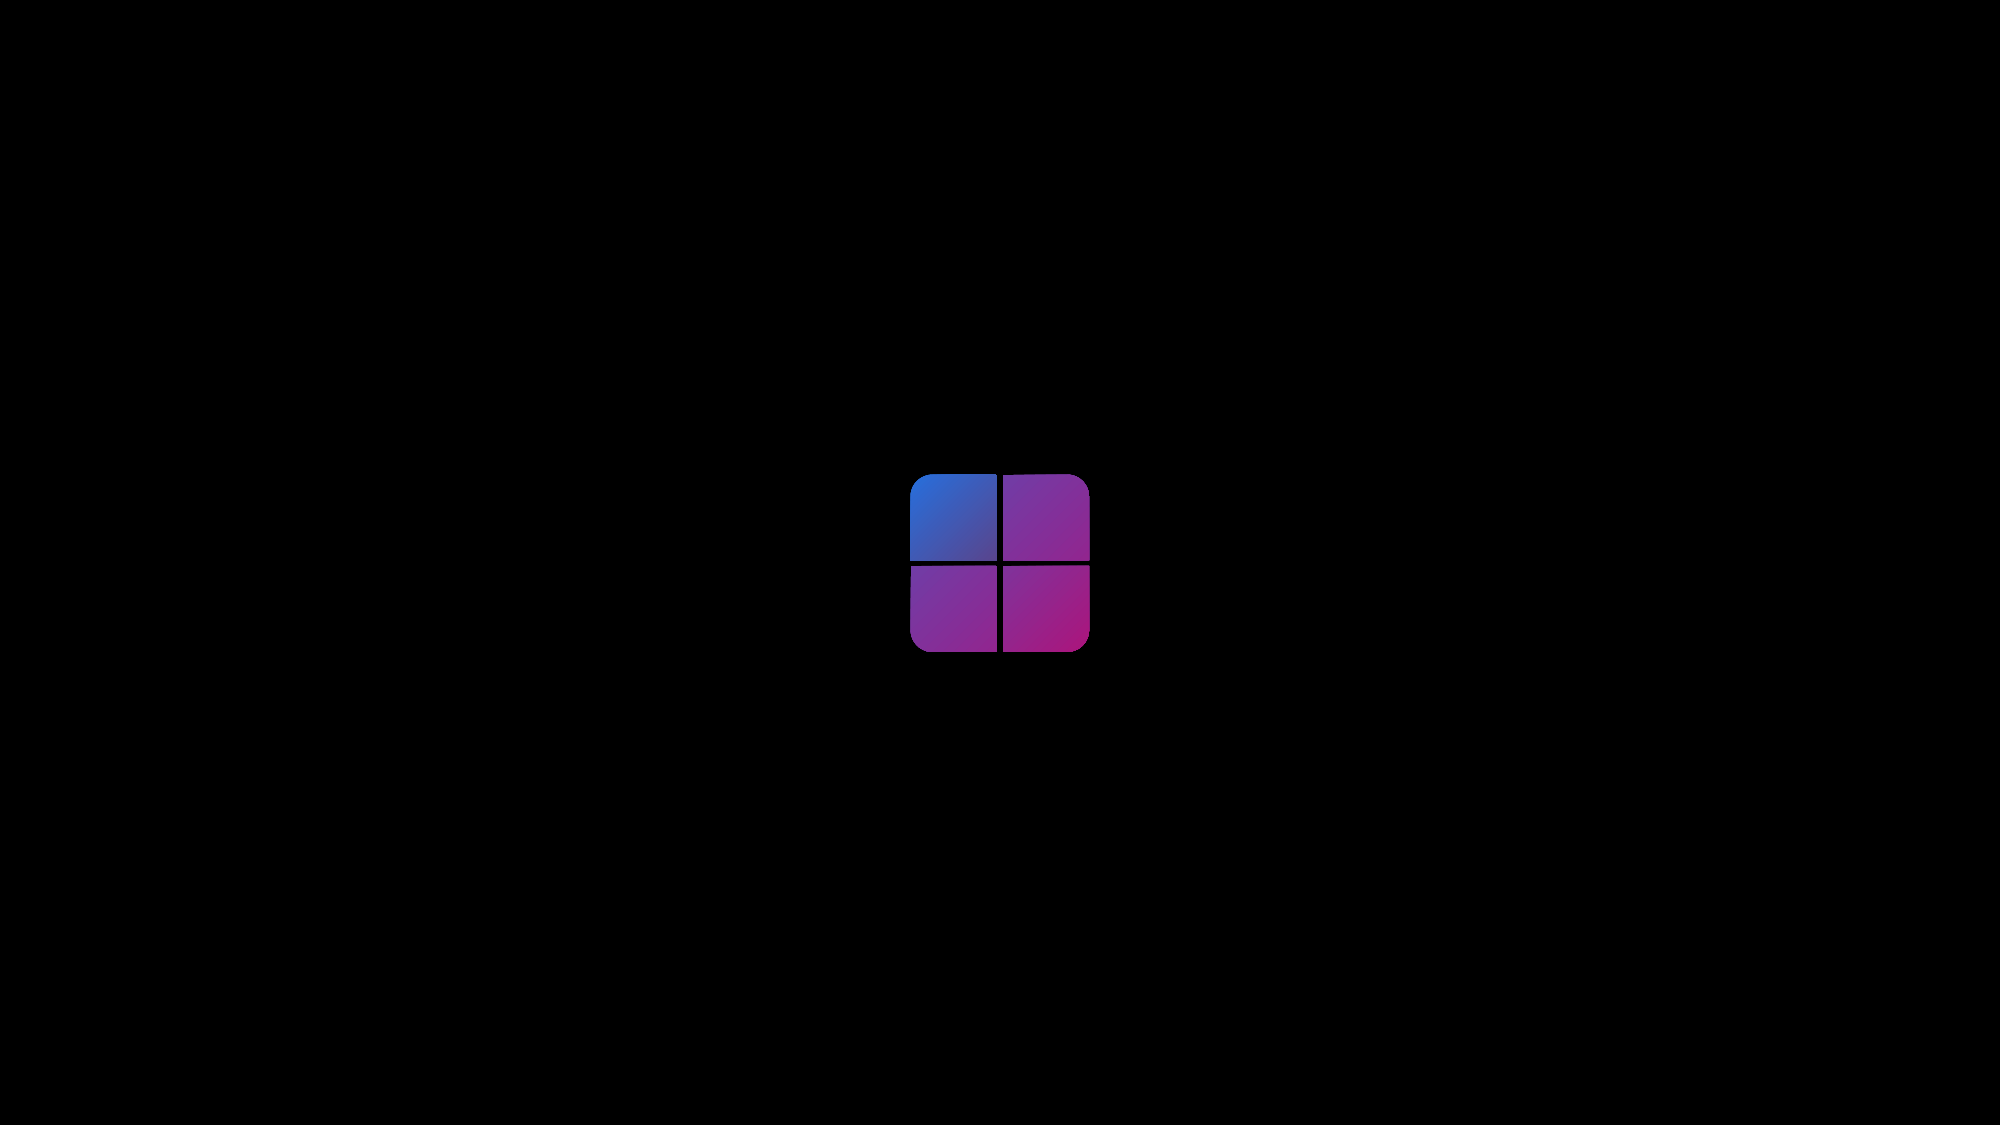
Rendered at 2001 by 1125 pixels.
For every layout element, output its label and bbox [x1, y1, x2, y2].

text_box [909, 564, 998, 654]
text_box [1002, 473, 1091, 562]
text_box [1002, 564, 1091, 653]
text_box [909, 473, 998, 562]
